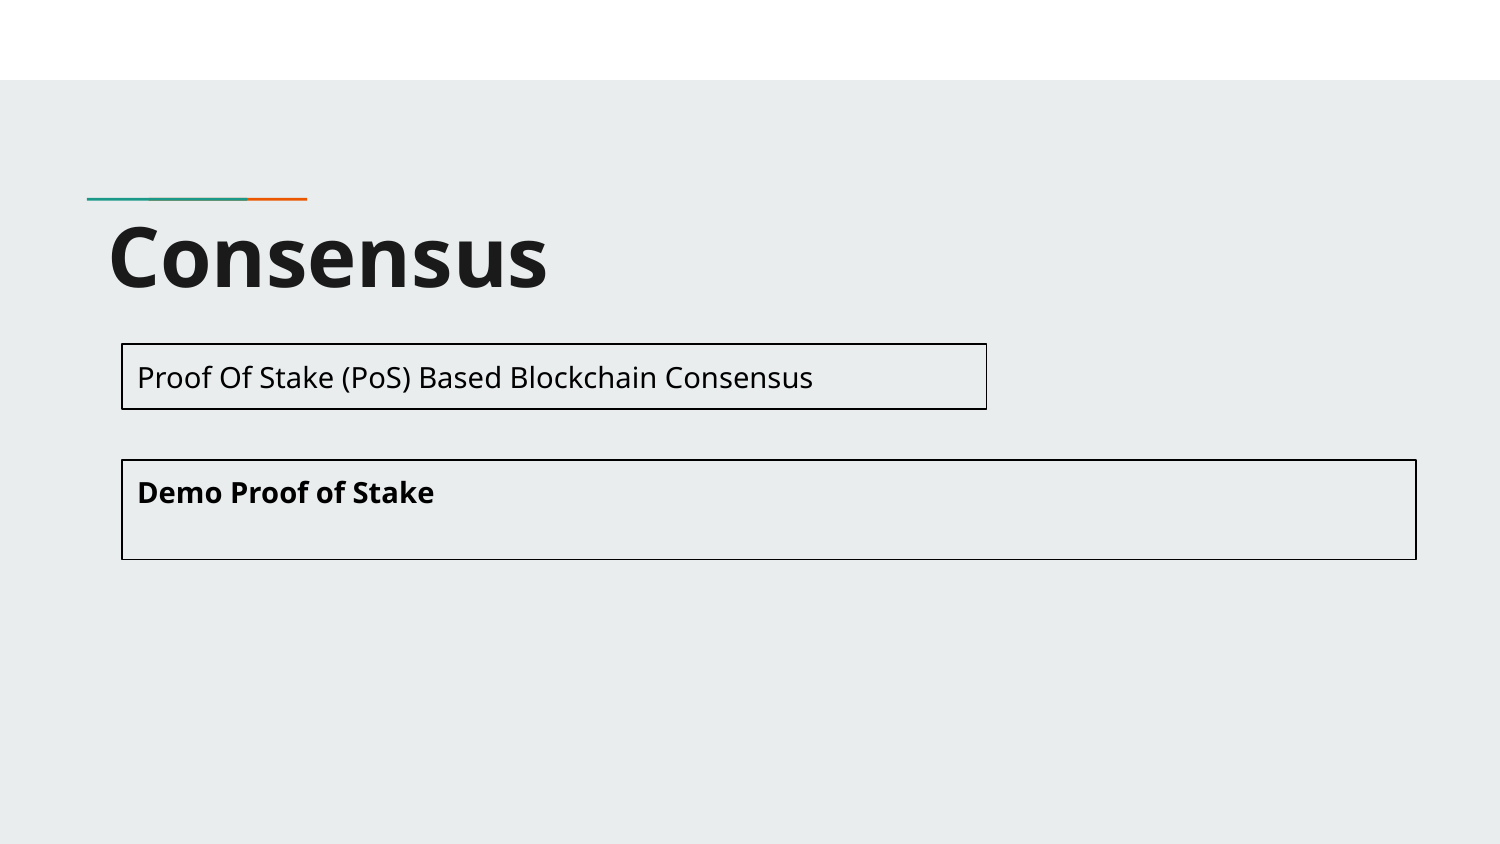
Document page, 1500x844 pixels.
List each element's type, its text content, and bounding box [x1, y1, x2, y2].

title Consensus [92, 189, 1500, 329]
text_box Demo Proof of Stake [122, 459, 1416, 560]
text_box Proof Of Stake (PoS) Based Blockchain Consensus [122, 344, 987, 410]
